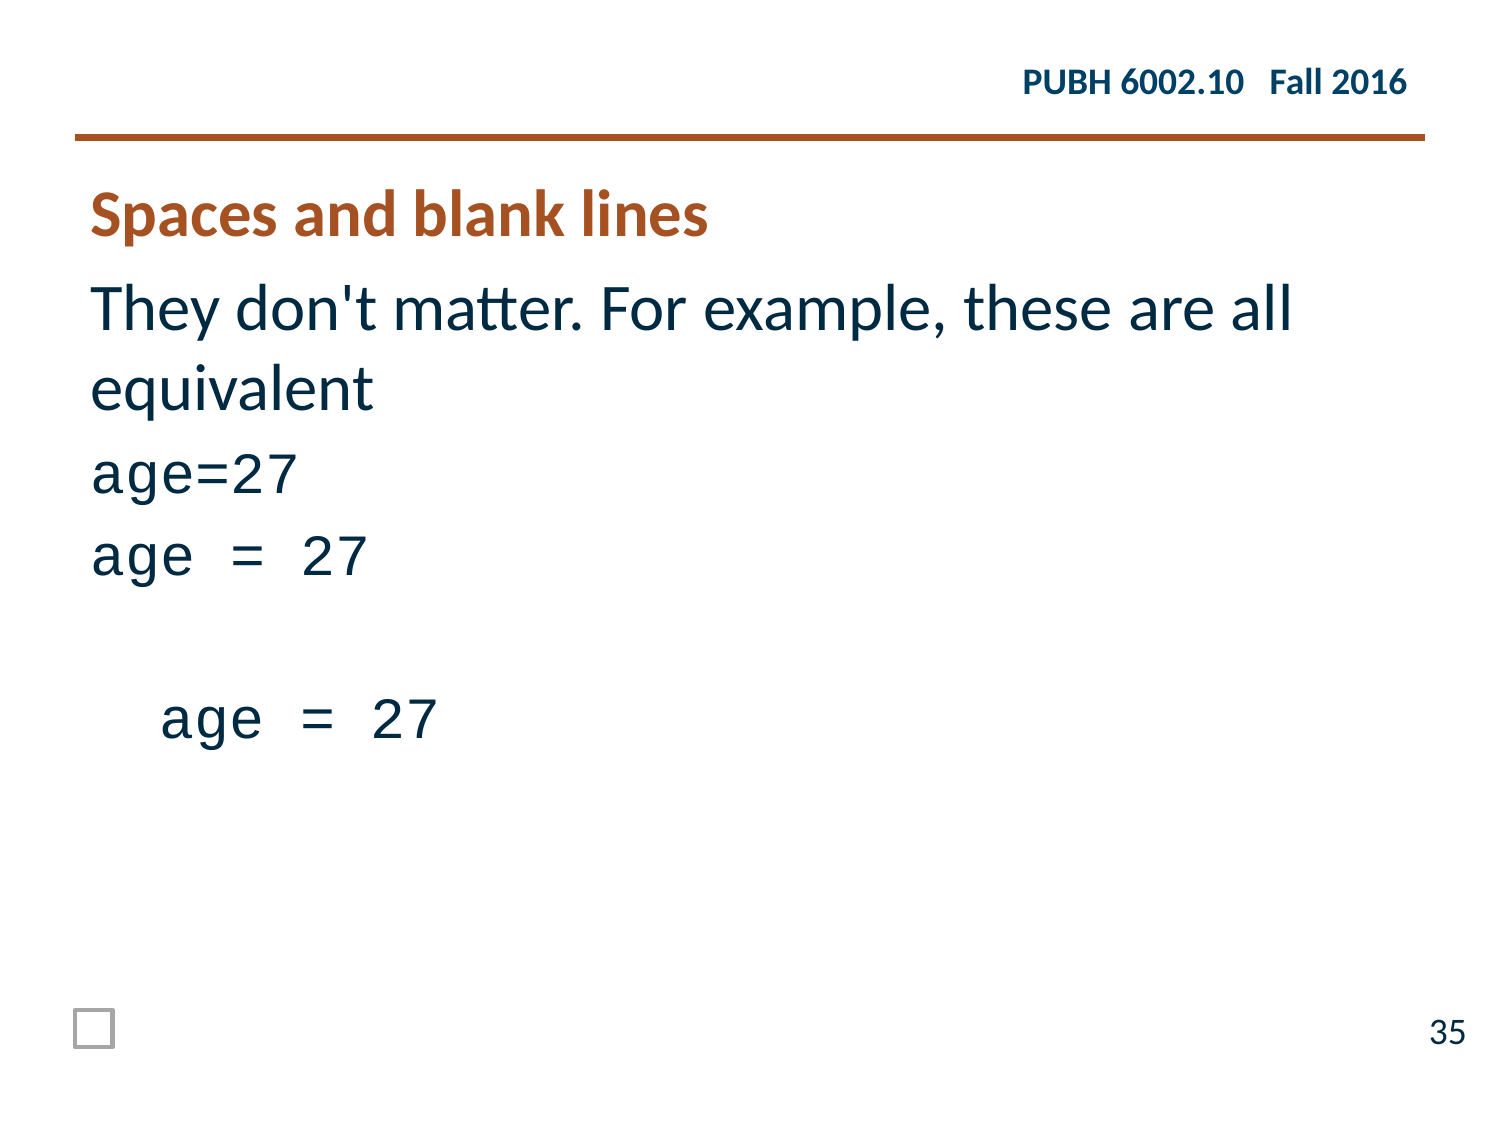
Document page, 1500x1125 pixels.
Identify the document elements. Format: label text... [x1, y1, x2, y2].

list Spaces and blank lines They don't matter. For example, these are all equivalent age=27 age = 27 age = 27 [75, 162, 1425, 975]
